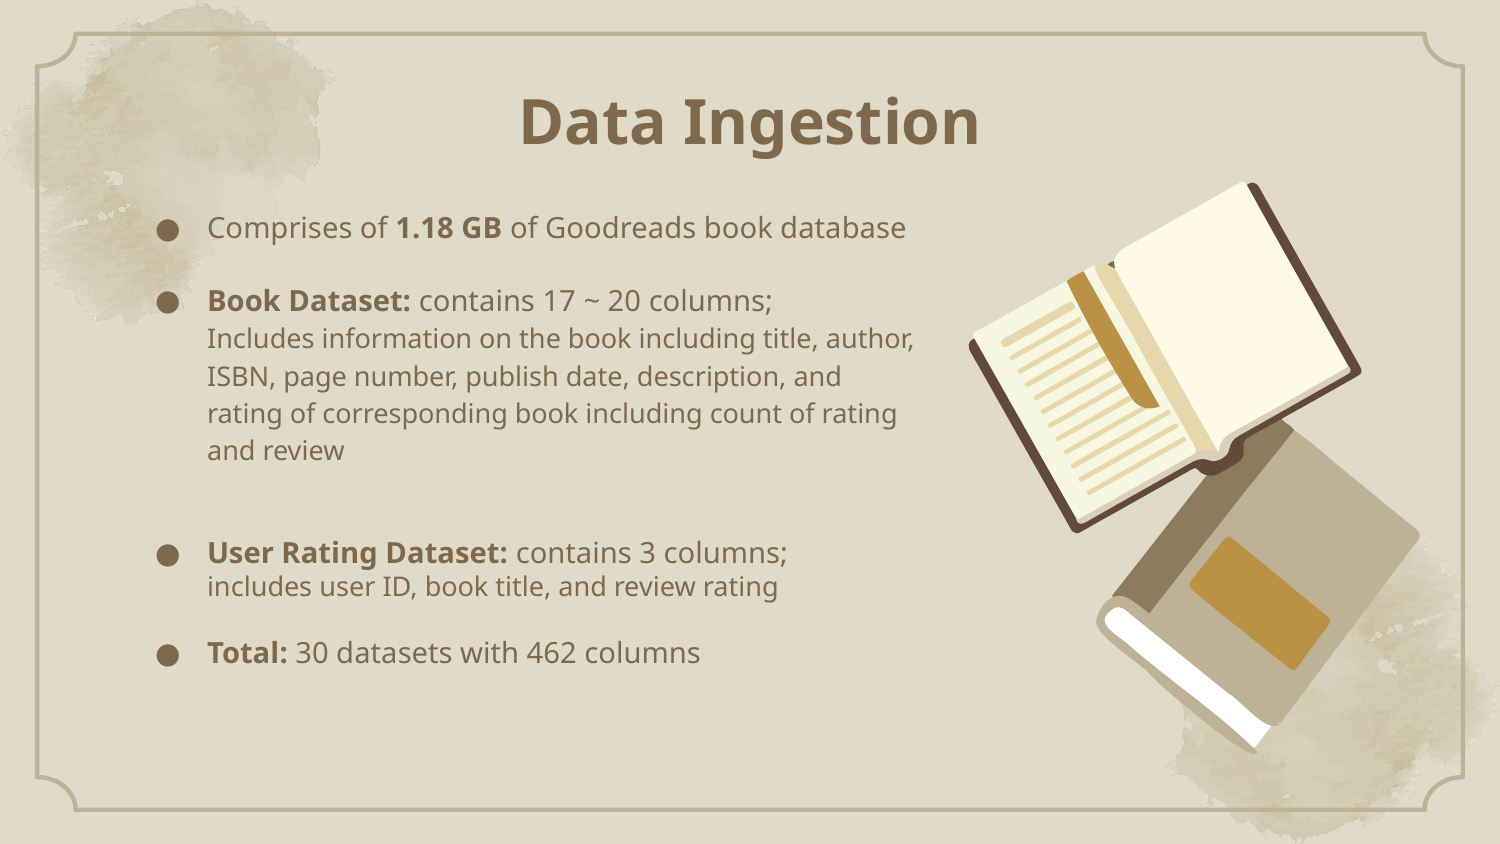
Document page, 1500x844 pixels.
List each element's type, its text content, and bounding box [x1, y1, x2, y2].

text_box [966, 181, 1364, 534]
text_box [1088, 410, 1422, 755]
title Data Ingestion [117, 89, 1383, 150]
list Comprises of 1.18 GB of Goodreads book database Book Dataset: contains 17 ~ 20 columns; Includes information on the book including title, author, ISBN, page number, publish date, description, and rating of corresponding book including count of rating and review User Rating Dataset: contains 3 columns; includes user ID, book title, and review rating Total: 30 datasets with 462 columns [117, 266, 932, 678]
